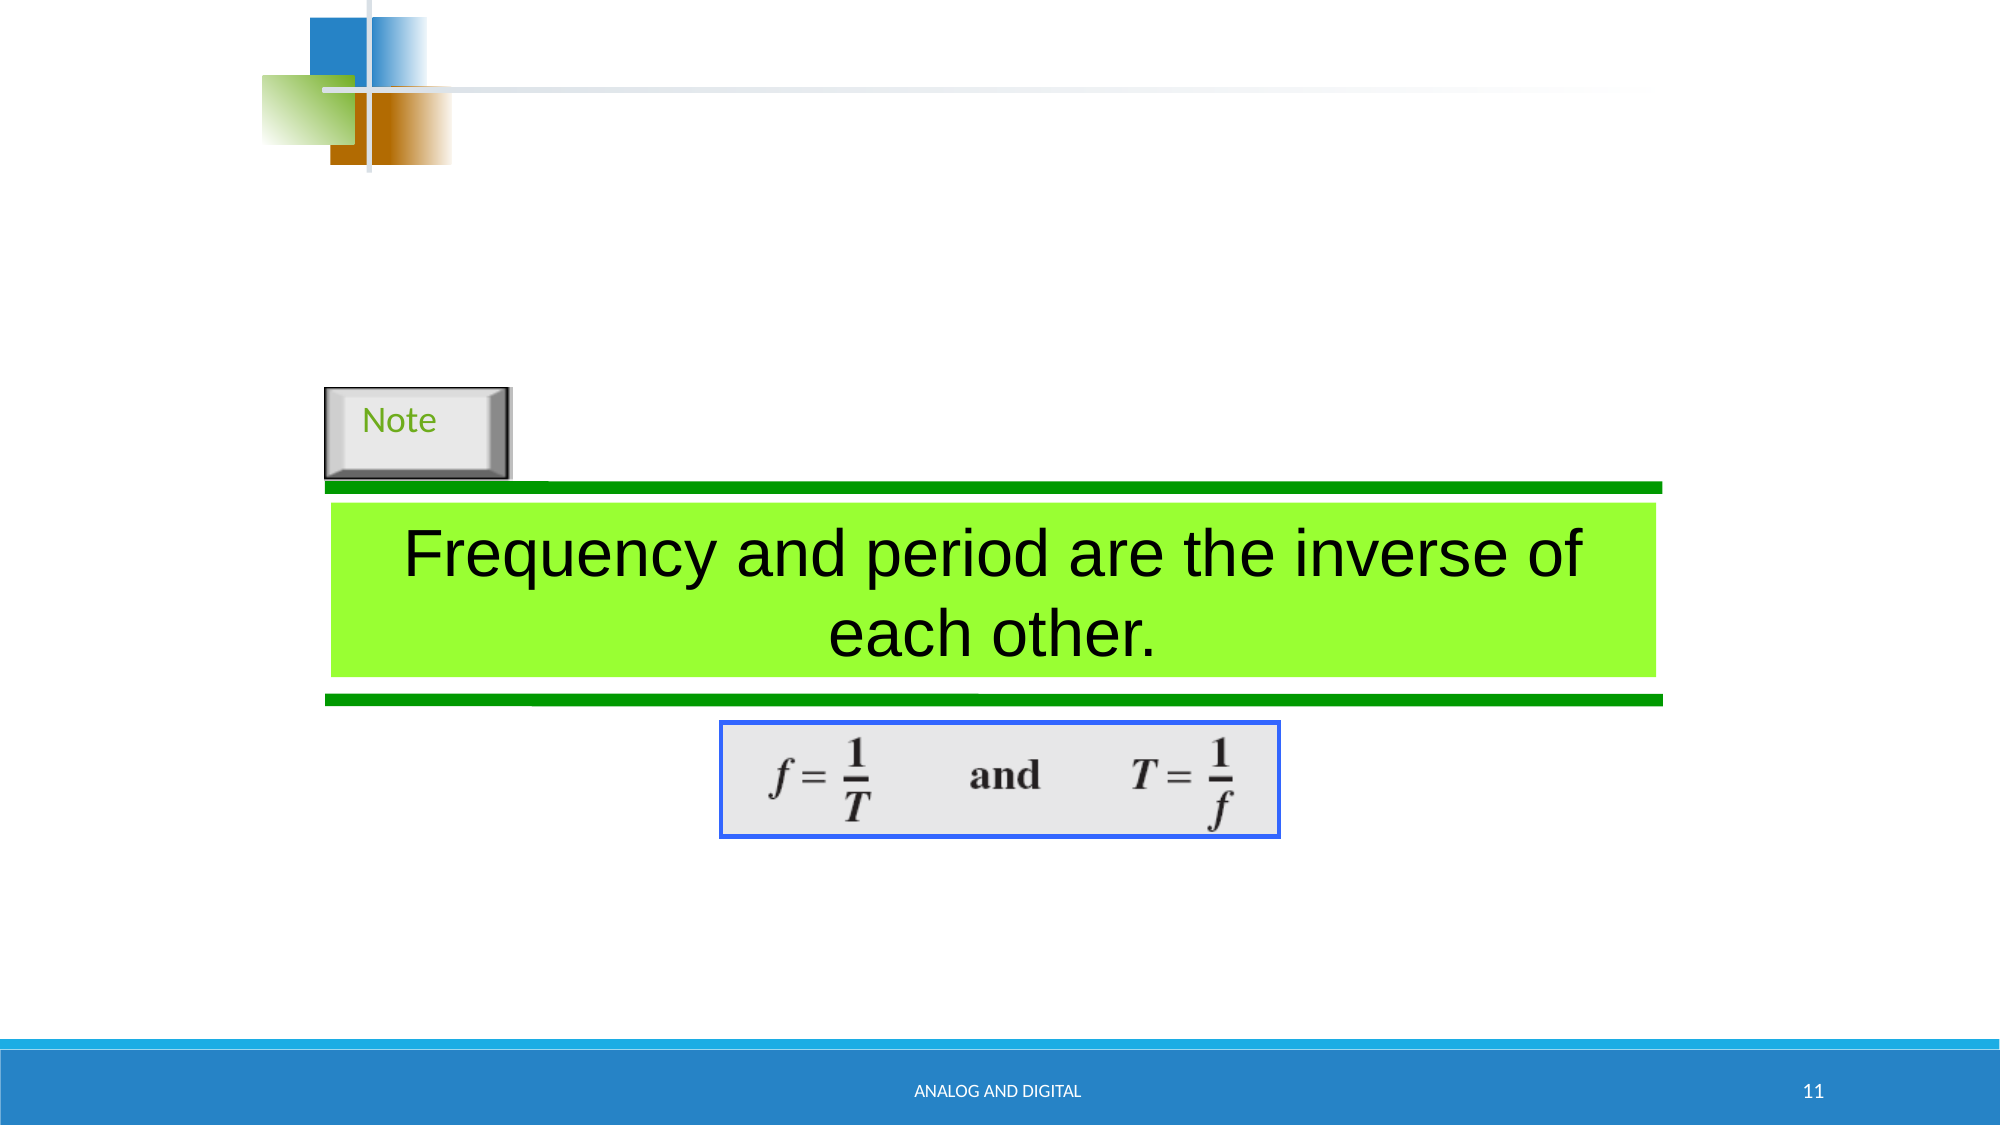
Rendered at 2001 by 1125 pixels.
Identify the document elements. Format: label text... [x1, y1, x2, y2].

text_box [366, 0, 372, 87]
text_box [330, 93, 366, 165]
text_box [324, 386, 513, 481]
text_box [366, 93, 372, 173]
footer Analog and Digital [604, 1059, 1396, 1120]
text_box [262, 75, 355, 145]
picture [722, 724, 1278, 835]
slide_number 11 [1624, 1059, 1840, 1120]
text_box [310, 17, 366, 86]
text_box [372, 93, 391, 165]
text_box [391, 93, 452, 165]
text_box Frequency and period are the inverse of each other. [331, 502, 1657, 678]
text_box [372, 17, 427, 86]
text_box [322, 87, 1673, 93]
